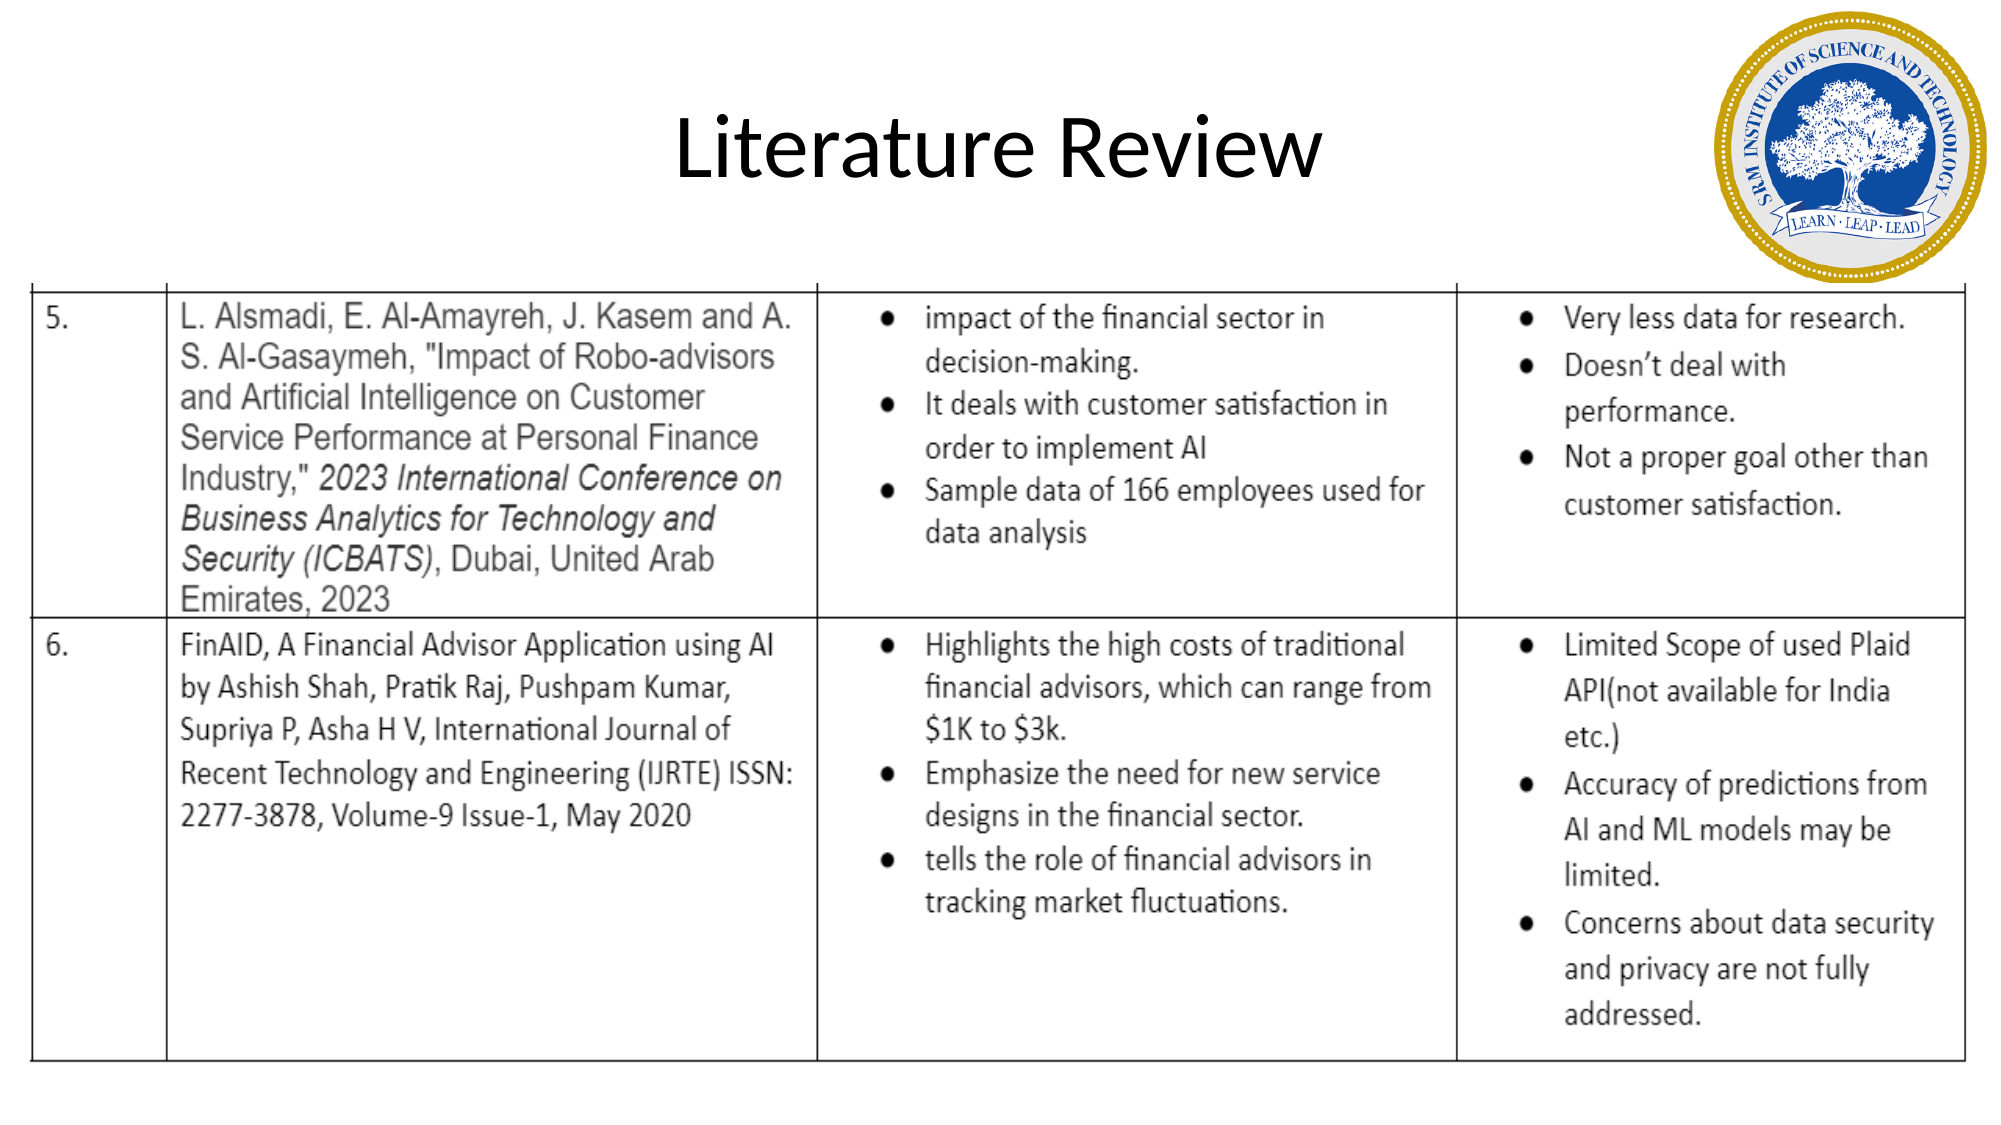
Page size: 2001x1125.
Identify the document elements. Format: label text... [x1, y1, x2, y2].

picture [24, 11, 1987, 1078]
title Literature Review [445, 38, 1555, 257]
